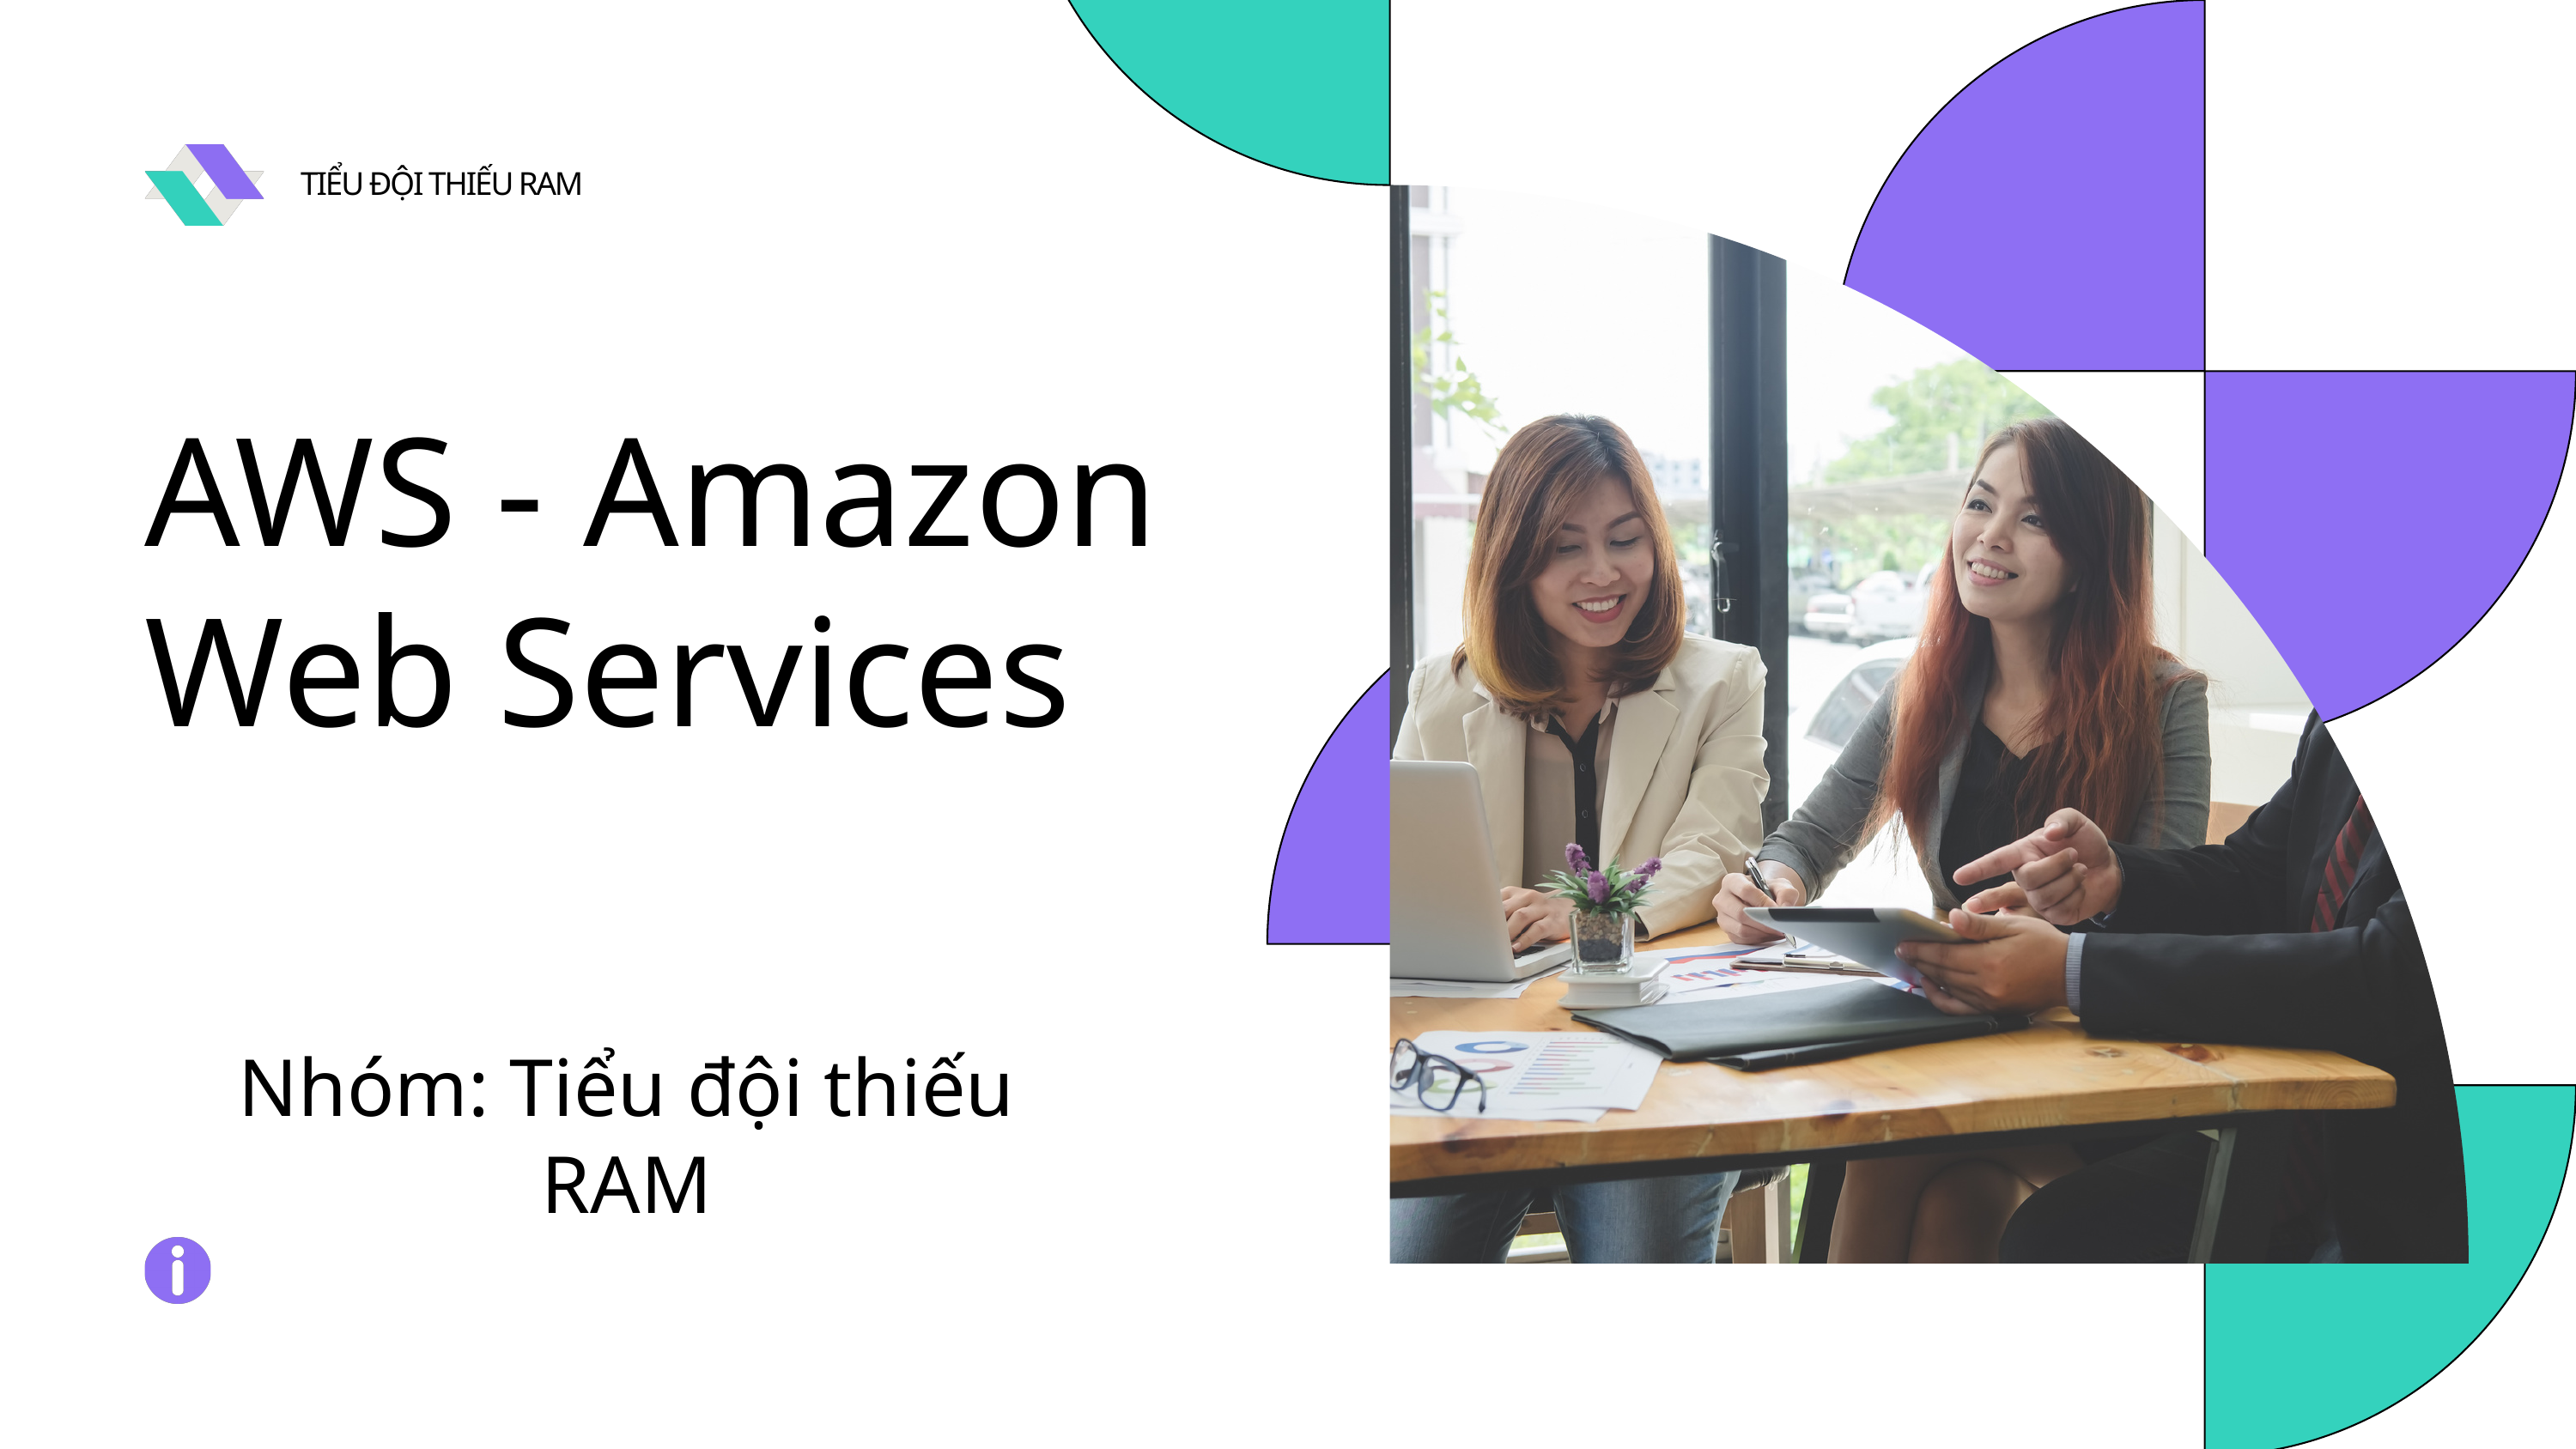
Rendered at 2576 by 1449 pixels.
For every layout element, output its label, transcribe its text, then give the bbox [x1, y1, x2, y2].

text_box AWS - Amazon Web Services [144, 396, 1194, 757]
text_box Nhóm: Tiểu đội thiếu RAM [154, 1035, 1100, 1229]
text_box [1018, 0, 1390, 185]
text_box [2204, 1084, 2576, 1449]
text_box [1389, 185, 2470, 1264]
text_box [1267, 573, 1385, 944]
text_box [2471, 371, 2576, 743]
text_box [144, 1237, 211, 1304]
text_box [1833, 0, 2205, 183]
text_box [144, 144, 853, 226]
